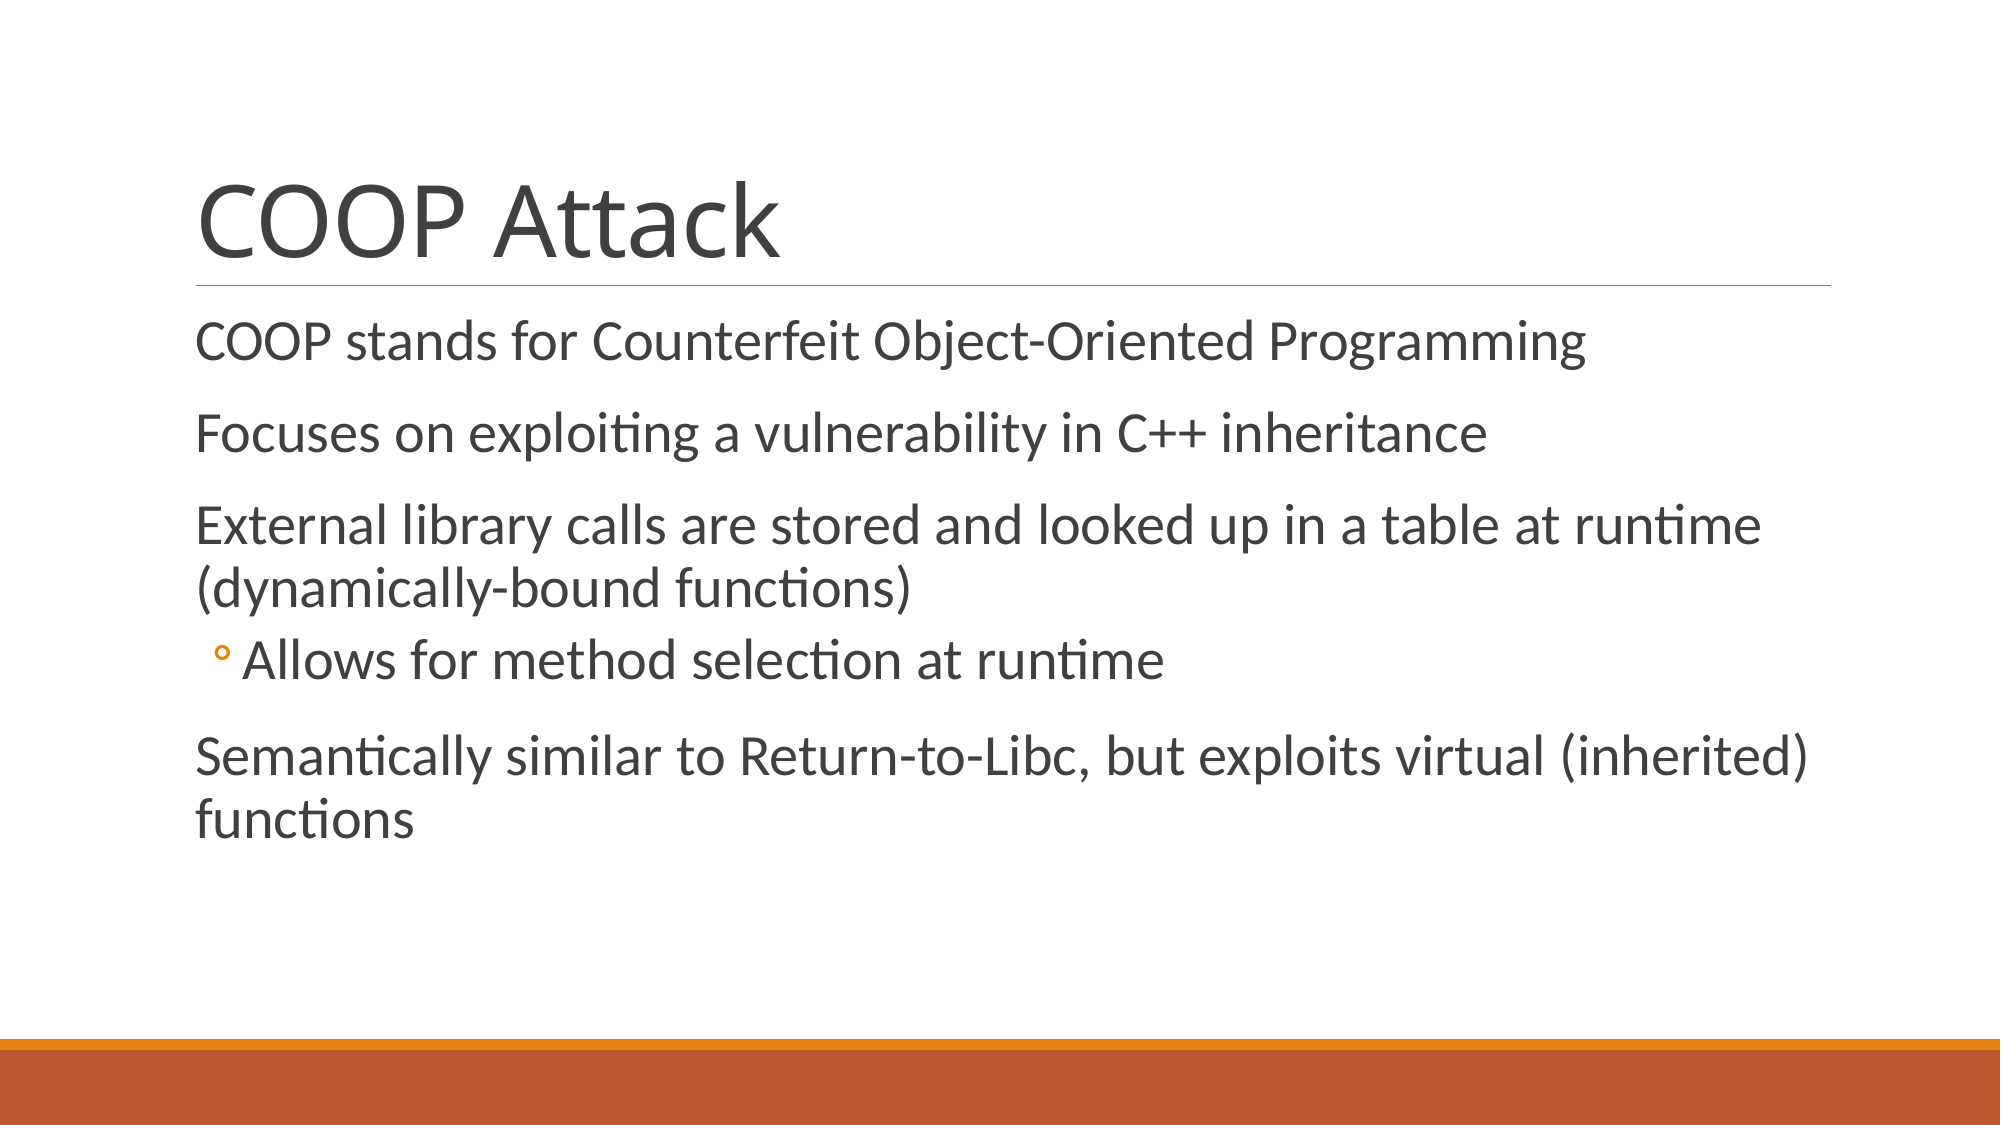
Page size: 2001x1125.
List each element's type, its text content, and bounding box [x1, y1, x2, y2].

list COOP stands for Counterfeit Object-Oriented Programming Focuses on exploiting a vulnerability in C++ inheritance External library calls are stored and looked up in a table at runtime (dynamically-bound functions) Allows for method selection at runtime Semantically similar to Return-to-Libc, but exploits virtual (inherited) functions [180, 302, 1830, 963]
title COOP Attack [180, 47, 1830, 285]
